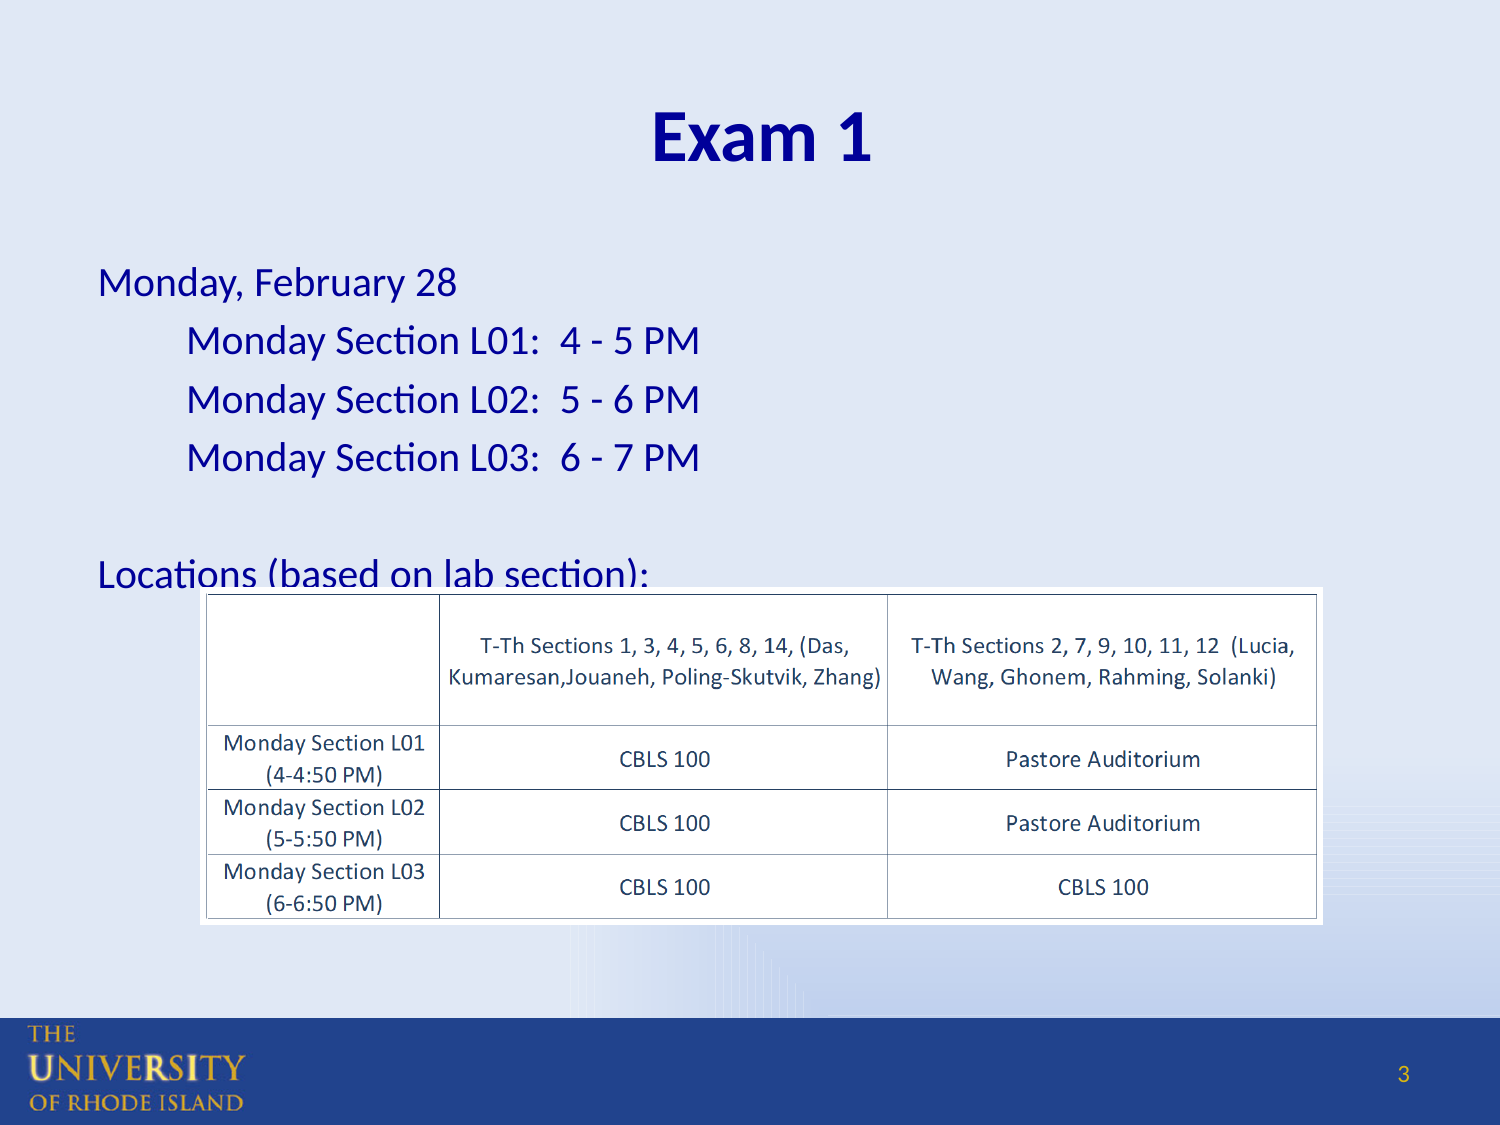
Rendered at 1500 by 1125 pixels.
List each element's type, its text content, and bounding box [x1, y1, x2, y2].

picture [0, 1018, 1500, 1125]
picture [199, 587, 1323, 925]
list Monday, February 28 Monday Section L01: 4 - 5 PM Monday Section L02: 5 - 6 PM Monday Section L03: 6 - 7 PM Locations (based on lab section): [82, 247, 1395, 610]
title Exam 1 [87, 37, 1438, 225]
